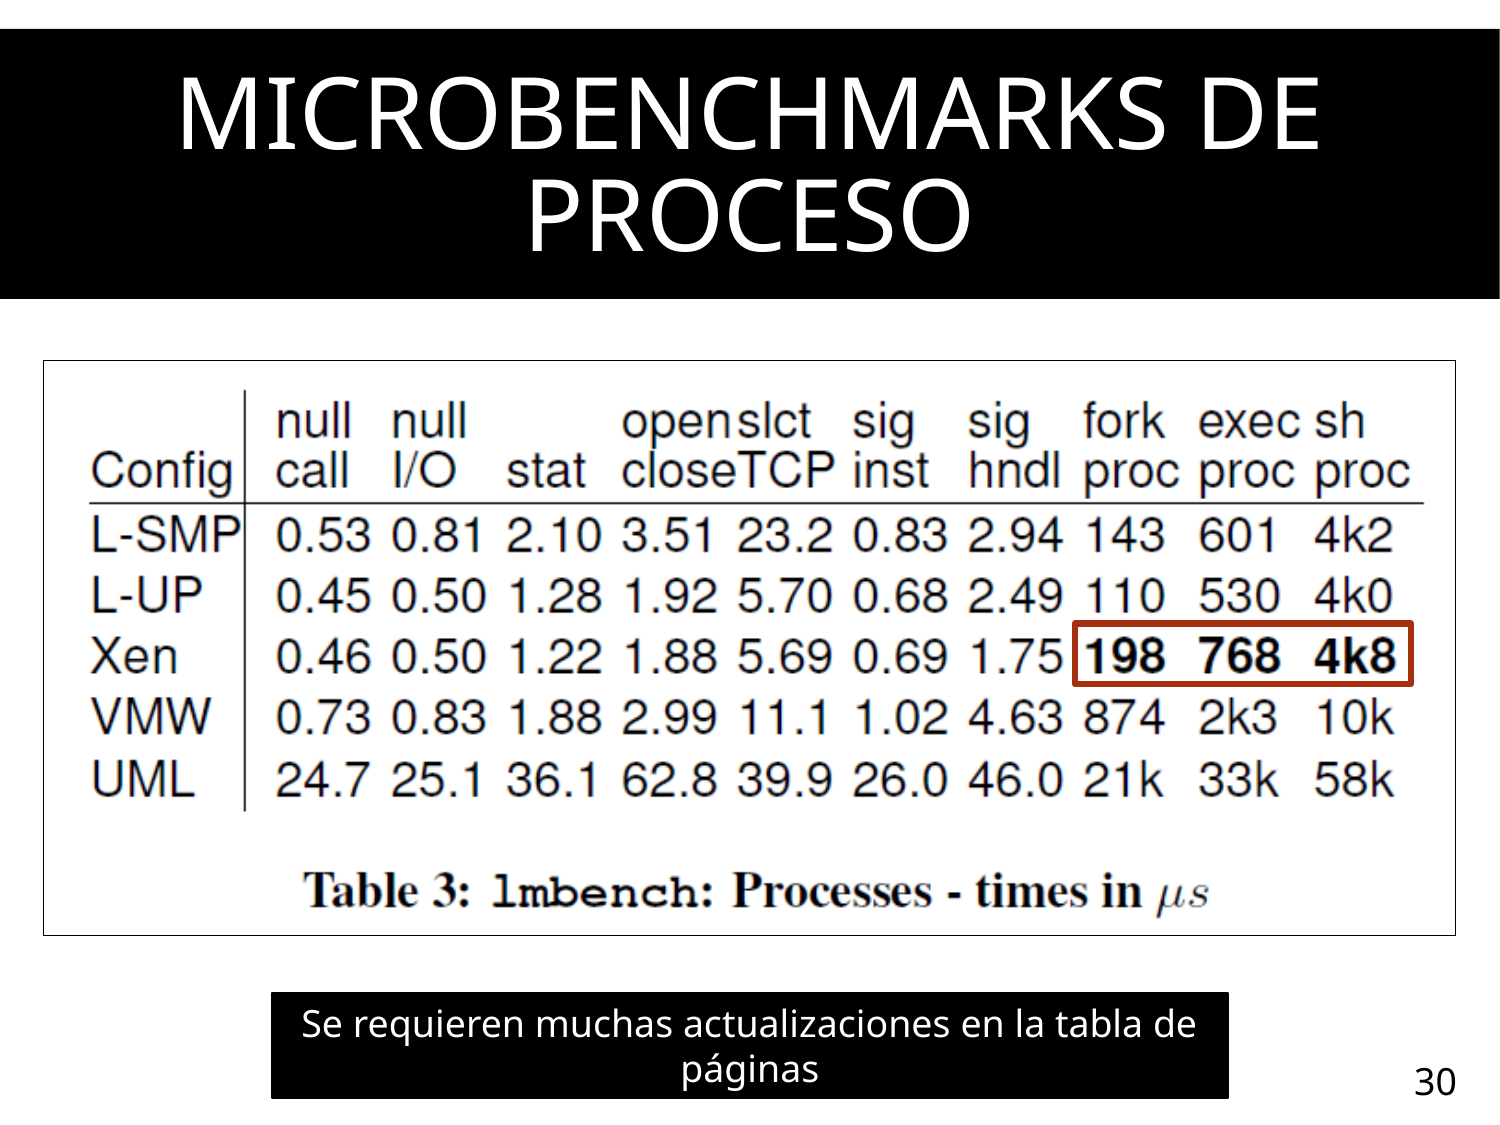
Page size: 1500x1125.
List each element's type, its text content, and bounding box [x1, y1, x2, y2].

text_box Se requieren muchas actualizaciones en la tabla de páginas [271, 992, 1229, 1099]
picture [43, 359, 1457, 936]
slide_number 30 [1355, 1053, 1473, 1114]
title microbenchmarks de proceso [112, 46, 1388, 295]
